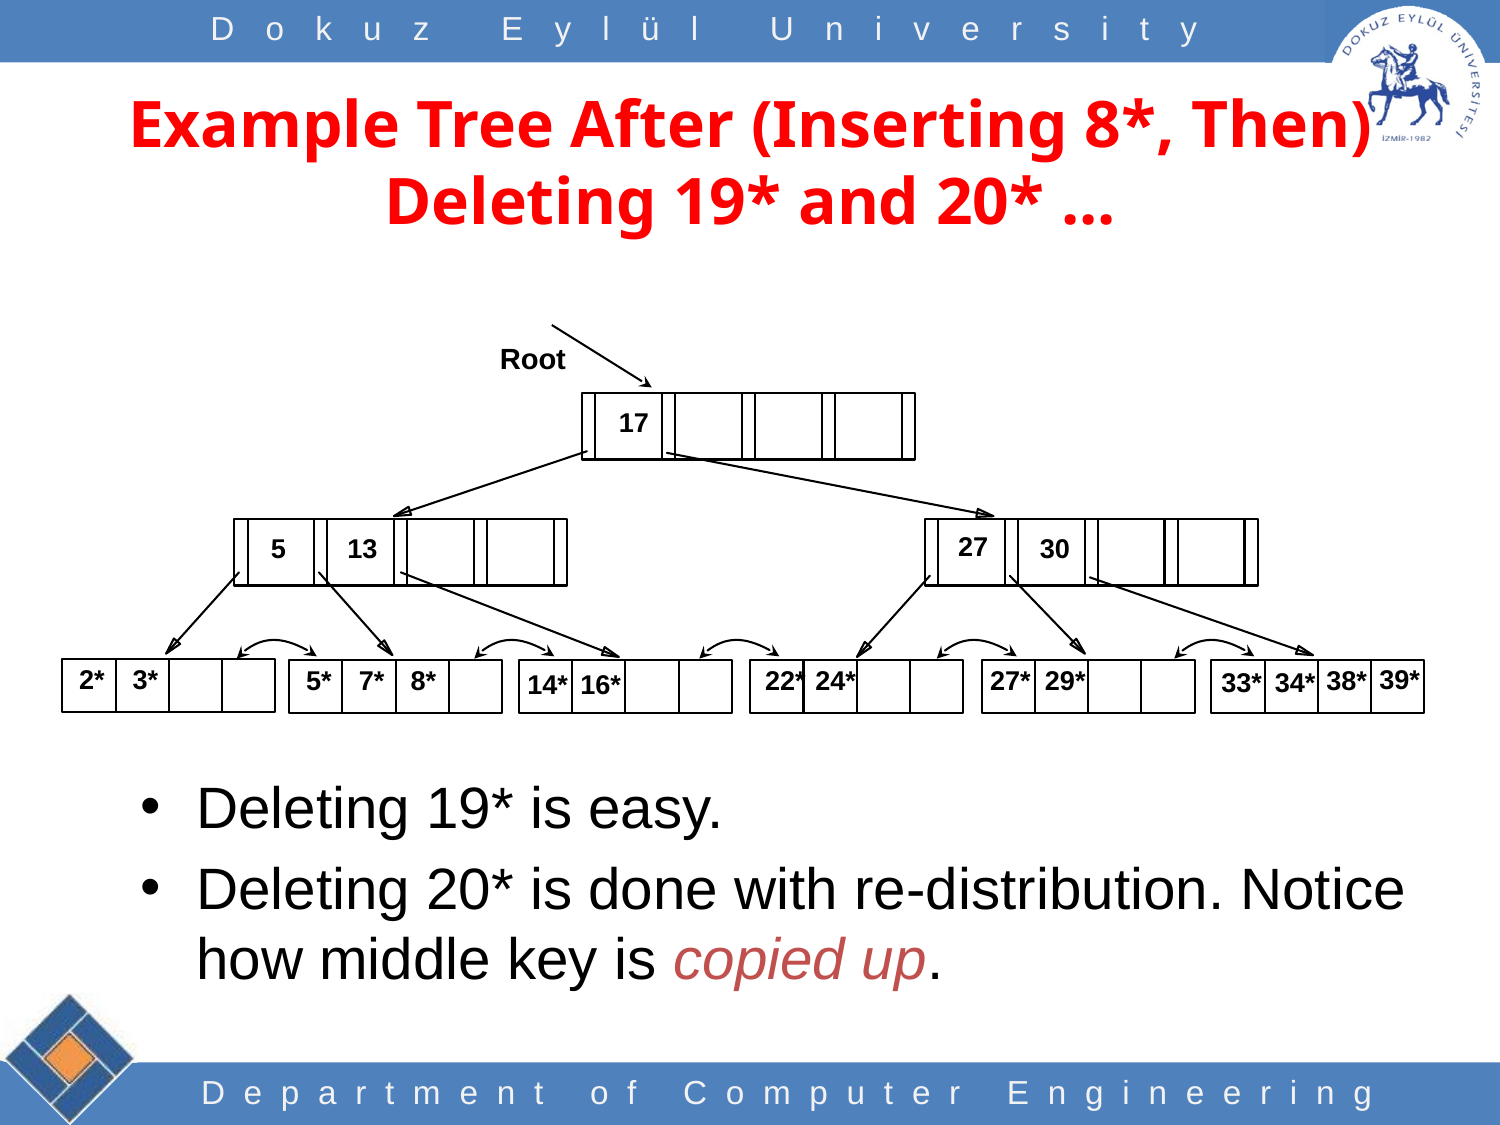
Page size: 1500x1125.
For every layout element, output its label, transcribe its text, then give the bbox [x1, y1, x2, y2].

picture [0, 993, 125, 1124]
list Deleting 19* is easy. Deleting 20* is done with re-distribution. Notice how middle key is copied up. [125, 762, 1425, 1063]
text_box [512, 1063, 988, 1100]
picture [1325, 0, 1500, 150]
title Example Tree After (Inserting 8*, Then) Deleting 19* and 20* ... [75, 75, 1425, 247]
text_box [112, 1024, 425, 1100]
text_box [62, 324, 1436, 714]
